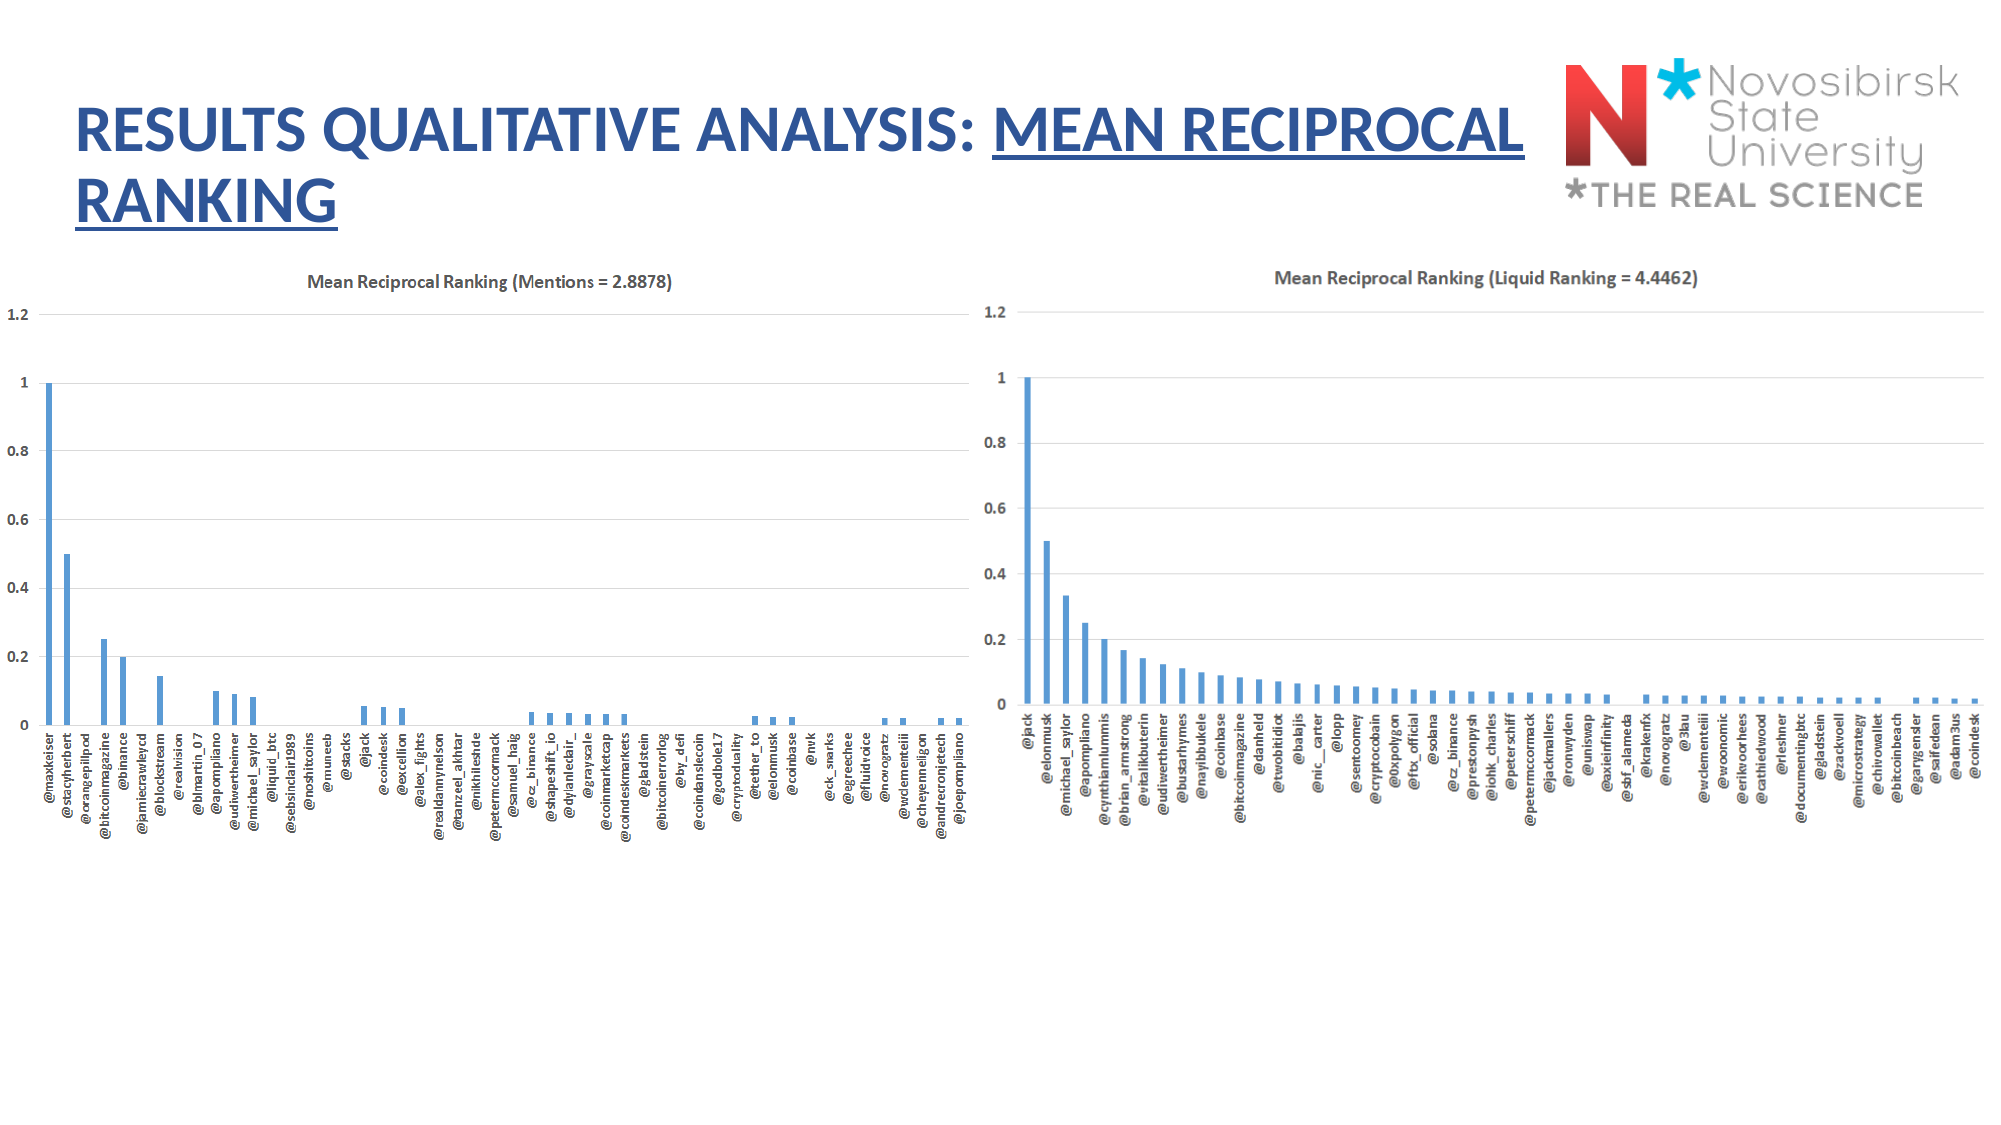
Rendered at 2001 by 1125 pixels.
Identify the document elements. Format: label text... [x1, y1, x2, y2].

picture [1565, 56, 1962, 231]
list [975, 258, 1996, 833]
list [0, 264, 976, 852]
title Results Qualitative Analysis: Mean Reciprocal Ranking [60, 56, 1786, 264]
